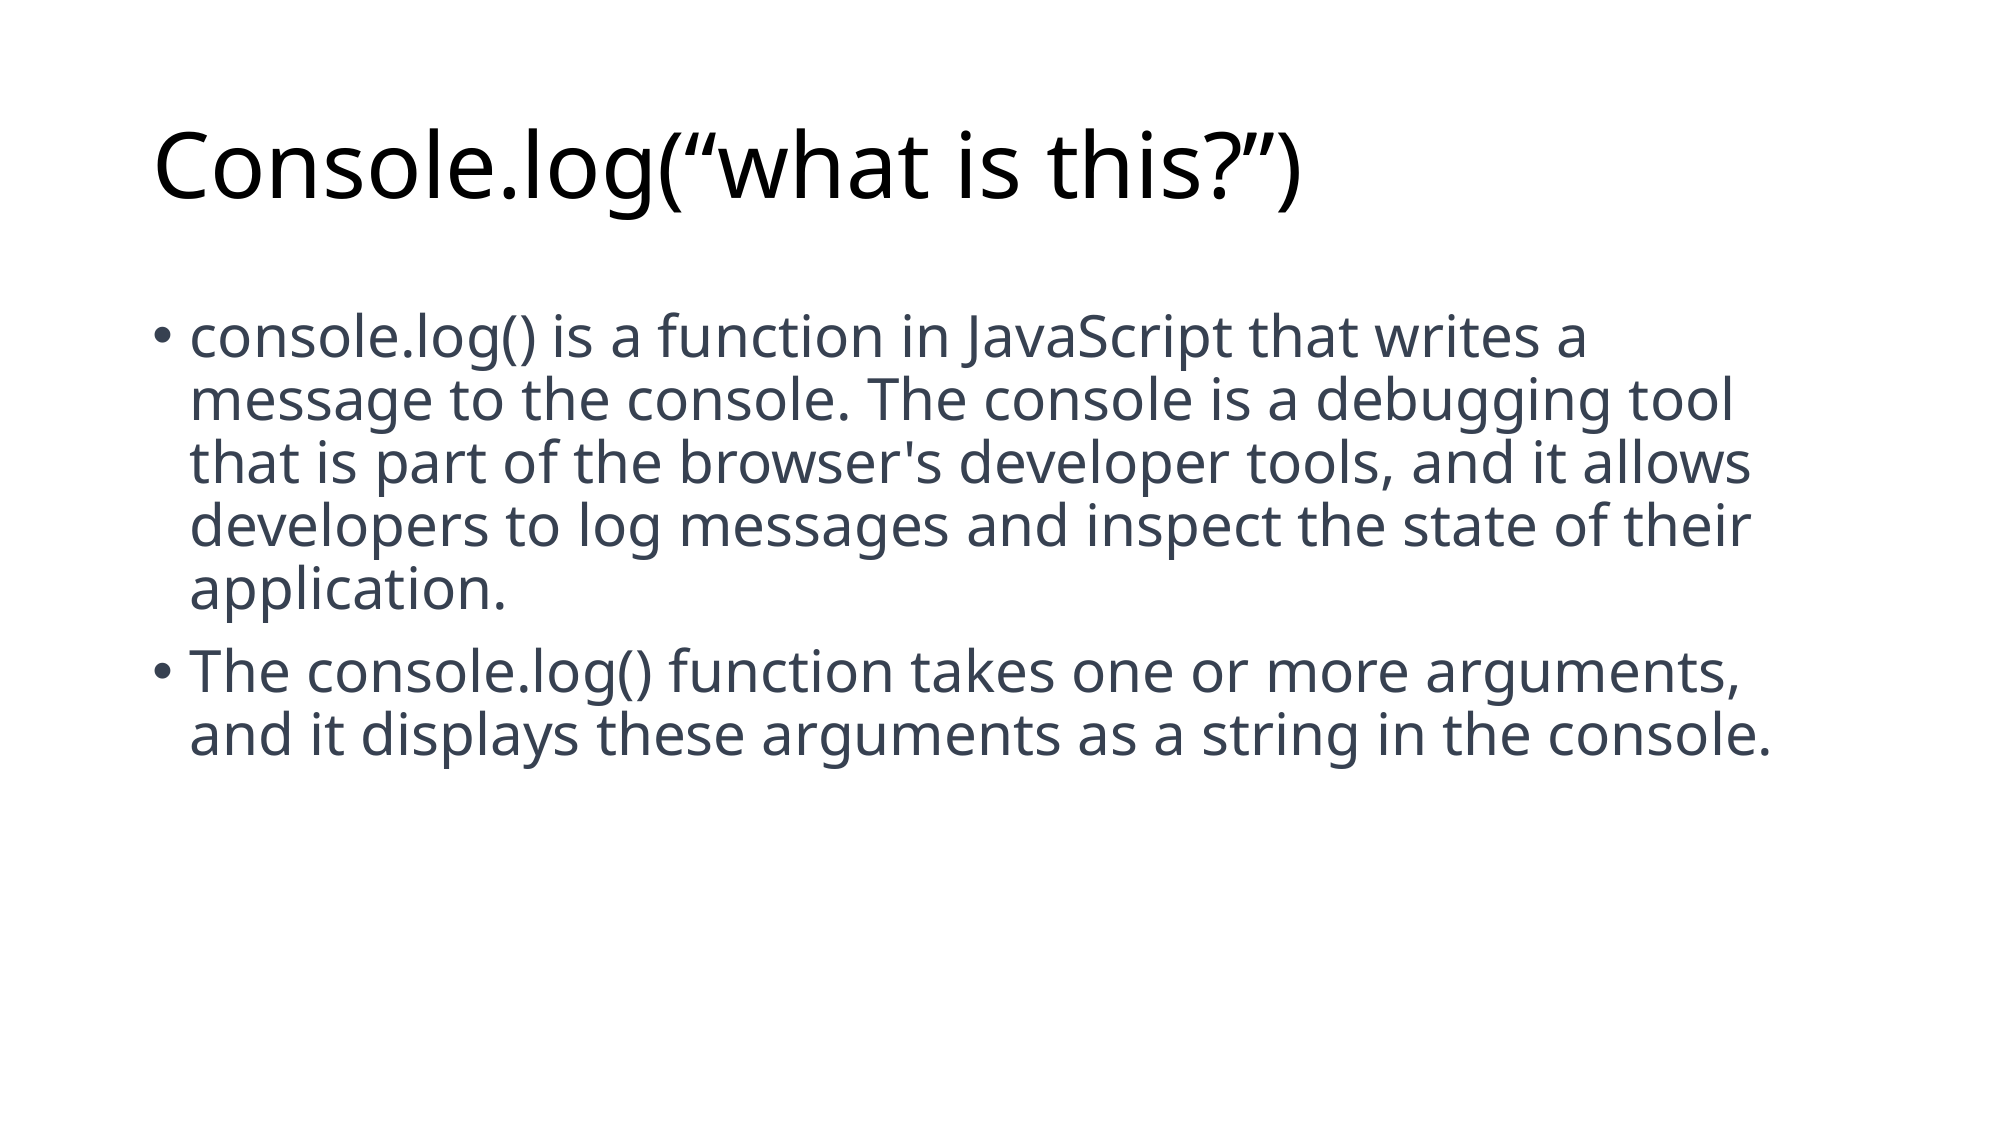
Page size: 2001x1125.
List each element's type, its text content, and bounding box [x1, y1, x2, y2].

title Console.log(“what is this?”) [137, 59, 1863, 278]
list console.log() is a function in JavaScript that writes a message to the console. The console is a debugging tool that is part of the browser's developer tools, and it allows developers to log messages and inspect the state of their application. The console.log() function takes one or more arguments, and it displays these arguments as a string in the console. [137, 299, 1863, 1014]
